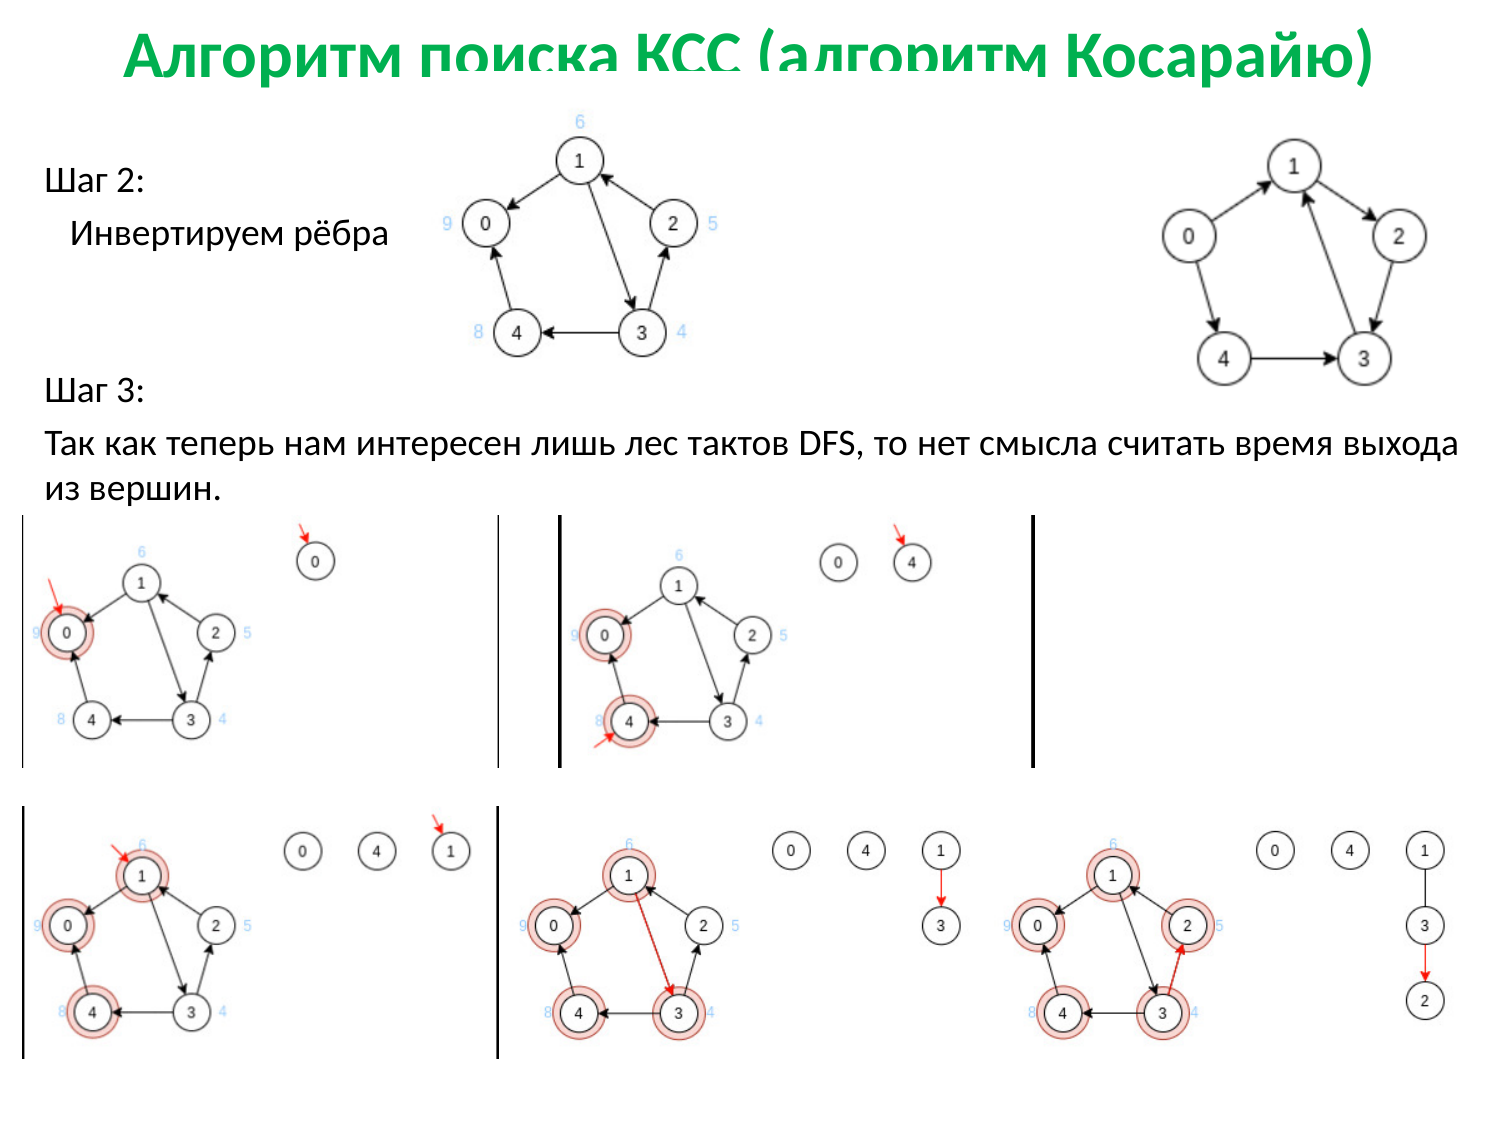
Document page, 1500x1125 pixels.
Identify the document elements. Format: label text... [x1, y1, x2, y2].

picture [1132, 112, 1452, 423]
title Алгоритм поиска КСС (алгоритм Косарайю) [75, 4, 1425, 94]
picture [430, 71, 1029, 388]
picture [510, 806, 987, 1059]
picture [993, 806, 1471, 1059]
picture [22, 806, 499, 1059]
picture [22, 515, 499, 768]
list Шаг 2: Инвертируем рёбра Шаг 3: Так как теперь нам интересен лишь лес тактов DFS, то нет смысла считать время выхода из вершин. [29, 94, 1476, 1104]
picture [558, 515, 1036, 768]
